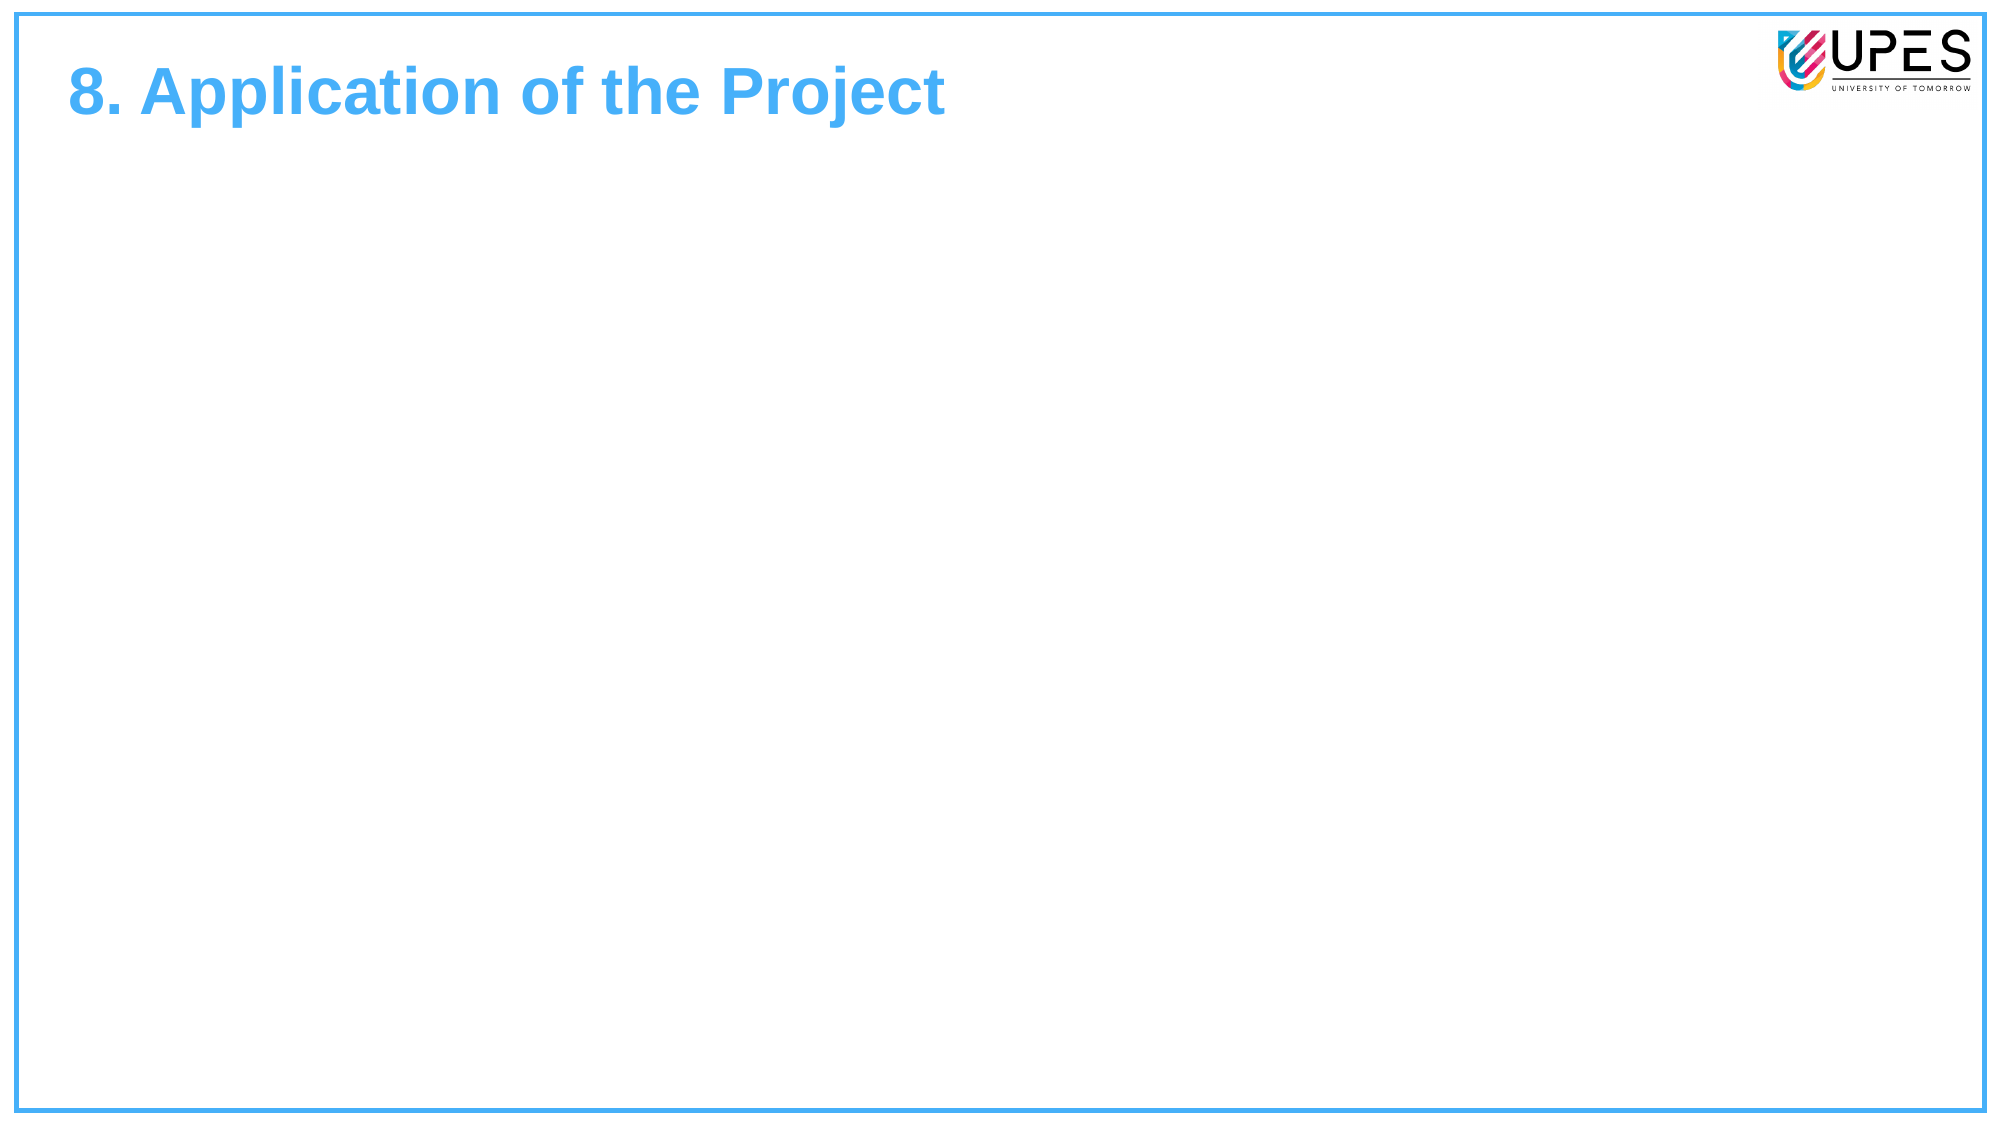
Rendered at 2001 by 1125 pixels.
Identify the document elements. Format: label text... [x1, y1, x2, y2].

picture [1758, 20, 1978, 110]
text_box 8. Application of the Project [53, 40, 1289, 136]
